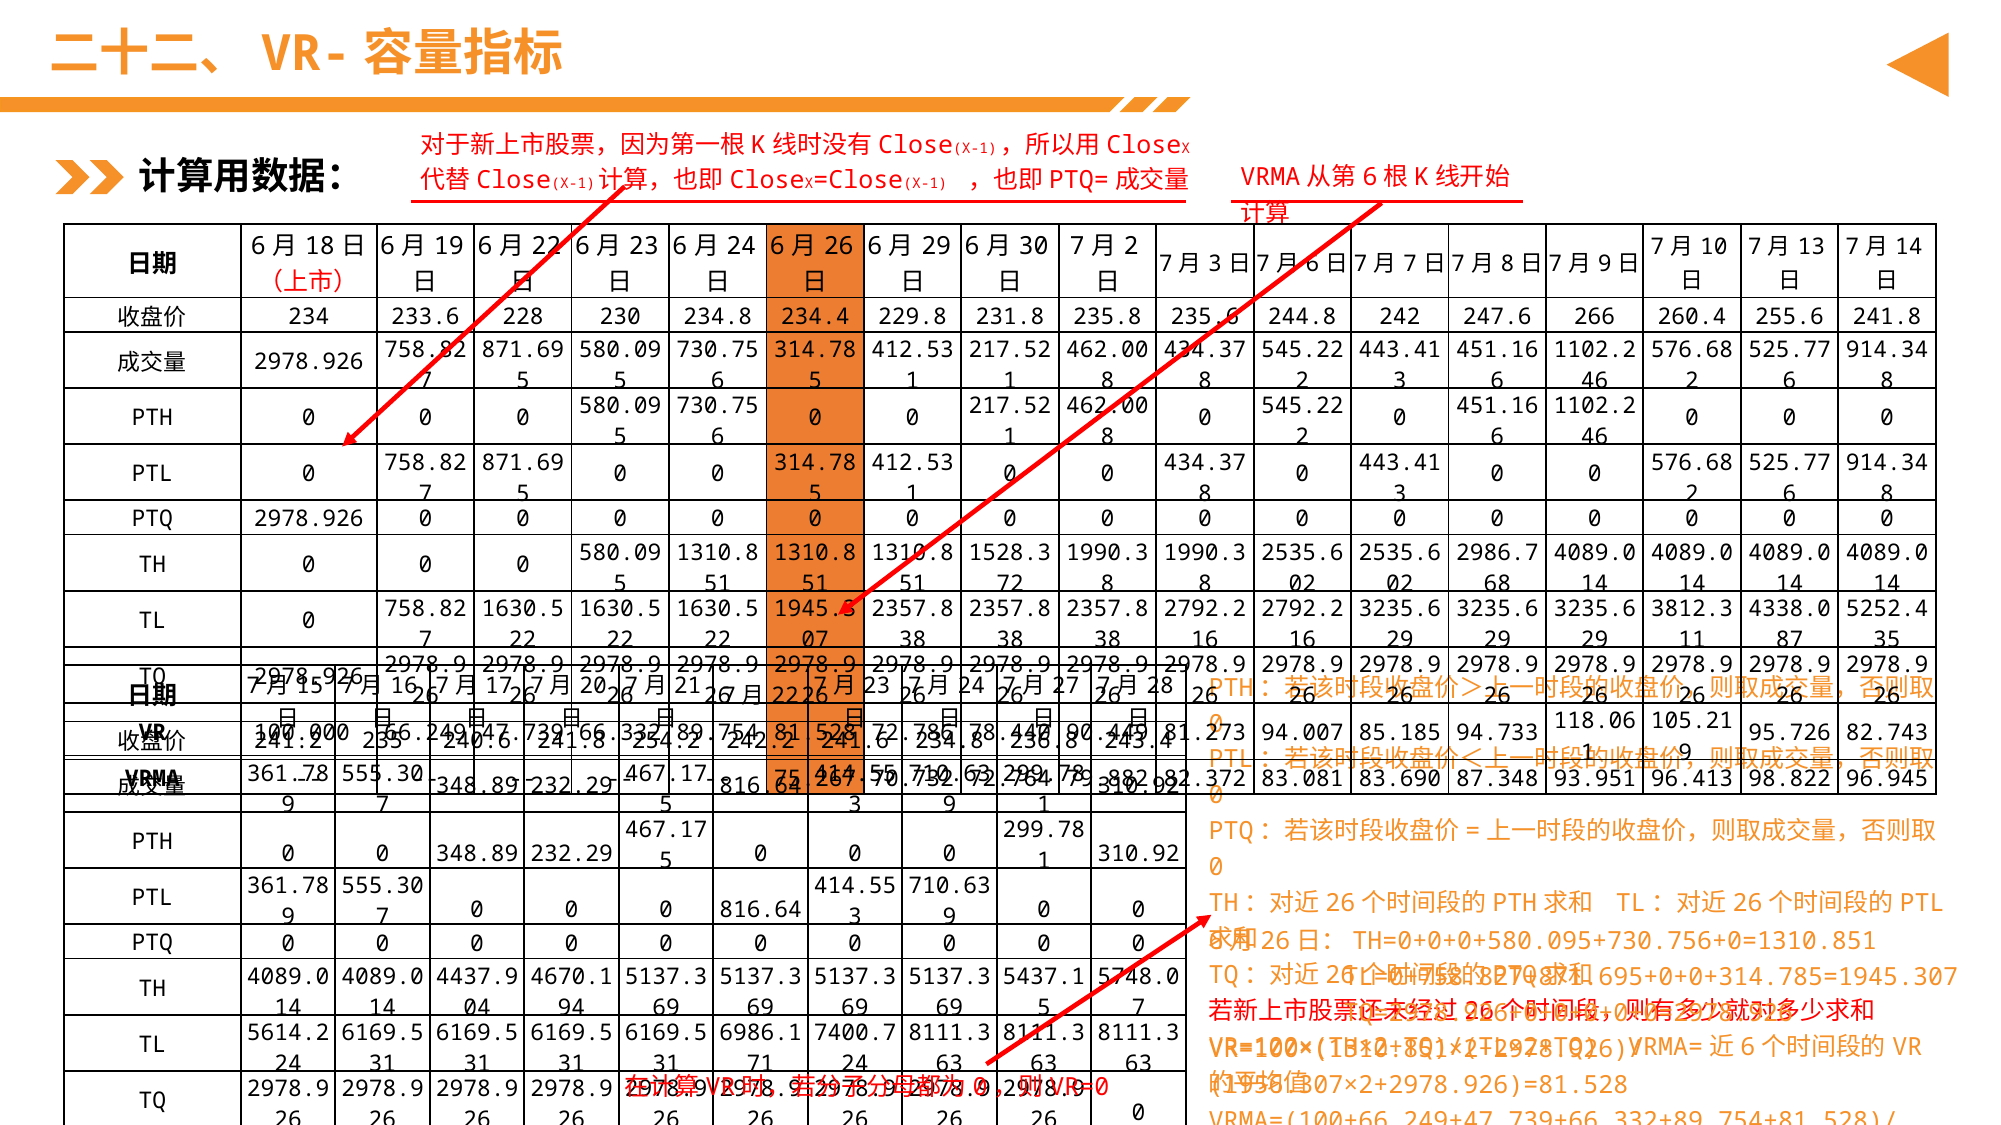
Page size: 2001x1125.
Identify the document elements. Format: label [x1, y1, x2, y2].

table_cell [336, 925, 429, 958]
table_cell [1449, 648, 1545, 702]
table_cell [1644, 501, 1740, 534]
table_cell [431, 722, 523, 755]
text_box [52, 159, 92, 196]
table_cell [1547, 445, 1642, 499]
table_cell [714, 869, 807, 923]
table_cell [525, 813, 618, 867]
table_cell [1449, 333, 1545, 387]
table_cell [809, 1016, 901, 1064]
table_cell [903, 722, 996, 755]
table_cell [1352, 704, 1448, 759]
table_cell [1839, 333, 1935, 387]
table_cell [620, 722, 712, 755]
table_cell [1644, 760, 1740, 793]
table_cell [1382, 501, 1448, 534]
table_cell [1742, 389, 1837, 443]
table_cell [525, 869, 618, 923]
table_cell [1382, 445, 1448, 499]
table_header [1742, 225, 1837, 297]
table_header [1092, 666, 1185, 721]
table_cell [336, 959, 429, 1014]
table_cell [998, 813, 1090, 867]
table_cell [336, 756, 429, 811]
table_cell [865, 648, 960, 664]
table_cell [767, 535, 838, 590]
table_cell [714, 722, 807, 755]
table_header [767, 225, 838, 297]
table_cell [1382, 389, 1448, 443]
table_cell [625, 333, 668, 387]
table_cell [65, 445, 240, 499]
table_cell [431, 959, 523, 1014]
table_header [1449, 225, 1545, 297]
table_cell [1547, 592, 1642, 646]
table_cell [1644, 445, 1740, 499]
table_header [431, 666, 523, 721]
table_cell [809, 1101, 901, 1125]
table_cell [1187, 760, 1253, 793]
table_cell [242, 648, 376, 664]
text_box [624, 665, 1976, 1125]
table_header [714, 666, 807, 721]
table_cell [767, 648, 863, 664]
table_cell [65, 869, 240, 923]
table_cell [572, 592, 668, 646]
table_cell [336, 813, 429, 867]
table_cell [1547, 333, 1642, 387]
table_cell [65, 333, 240, 387]
table_header [1839, 225, 1935, 297]
table_cell [378, 592, 473, 646]
table_cell [1449, 592, 1545, 646]
table_cell [65, 1016, 240, 1070]
table_cell [525, 1016, 618, 1070]
table_cell [1839, 704, 1935, 759]
table_cell [1547, 501, 1642, 534]
table_cell [620, 1072, 712, 1125]
table_cell [242, 1072, 334, 1125]
table_cell [903, 1101, 996, 1125]
table_cell [865, 615, 960, 646]
table_cell [242, 959, 334, 1014]
table_header [525, 666, 618, 721]
table_cell [378, 501, 473, 534]
table_cell [1839, 648, 1935, 702]
table_cell [1839, 445, 1935, 499]
table_cell [336, 1072, 429, 1125]
table_cell [475, 501, 571, 534]
table_cell [1382, 333, 1448, 387]
text_box [87, 122, 1524, 615]
table_cell [809, 756, 901, 811]
table_cell [1547, 298, 1642, 331]
table_cell [670, 648, 766, 664]
table_cell [1547, 389, 1642, 443]
table_cell [1060, 648, 1155, 664]
table_cell [620, 869, 712, 923]
table_header [242, 666, 334, 721]
table_header [625, 225, 668, 297]
table_header [1644, 225, 1740, 297]
table_cell [65, 389, 240, 443]
table_cell [1644, 648, 1740, 702]
table_cell [65, 959, 240, 1014]
table_header [998, 666, 1090, 721]
table_cell [1742, 333, 1837, 387]
table_cell [242, 501, 376, 534]
table_cell [572, 501, 668, 534]
table_header [1382, 227, 1448, 297]
table_cell [65, 298, 240, 331]
table_cell [714, 756, 807, 811]
table_cell [809, 959, 901, 1014]
table_cell [620, 813, 712, 867]
table_cell [1644, 333, 1740, 387]
table_cell [525, 1072, 618, 1125]
table_cell [620, 959, 712, 1014]
table_cell [809, 925, 901, 958]
table_cell [1839, 592, 1935, 646]
table_cell [1255, 760, 1350, 793]
table_cell [1449, 389, 1545, 443]
table_cell [670, 445, 766, 499]
table_cell [1157, 648, 1253, 702]
table_cell [1382, 535, 1448, 590]
table_cell [1644, 592, 1740, 646]
table_cell [378, 648, 473, 664]
table_cell [809, 722, 901, 755]
table_cell [1742, 648, 1837, 702]
table_cell [903, 756, 996, 811]
table_cell [998, 722, 1090, 755]
table_cell [670, 298, 766, 331]
table_cell [1060, 615, 1155, 646]
table_cell [1742, 298, 1837, 331]
table_cell [670, 535, 766, 590]
table_cell [1547, 648, 1642, 702]
table_header [670, 225, 766, 297]
table_cell [1187, 704, 1253, 759]
table_cell [1742, 501, 1837, 534]
table_cell [336, 722, 429, 755]
table_cell [525, 959, 618, 1014]
table_header [65, 666, 240, 721]
table_cell [475, 592, 571, 646]
table_cell [242, 869, 334, 923]
table_cell [65, 535, 240, 590]
table_cell [242, 298, 342, 331]
table_header [336, 666, 429, 721]
table_cell [1092, 1101, 1185, 1125]
table_cell [1449, 760, 1545, 793]
table_cell [903, 959, 986, 1014]
table_cell [670, 389, 766, 443]
table_cell [65, 813, 240, 867]
table_cell [242, 333, 342, 387]
table_cell [620, 756, 712, 811]
table_cell [714, 813, 807, 867]
table_cell [1157, 615, 1253, 646]
table_cell [1255, 648, 1350, 702]
table_cell [65, 1072, 240, 1125]
table_header [903, 666, 996, 721]
table_cell [625, 389, 668, 443]
table_cell [242, 535, 376, 590]
table_cell [1352, 760, 1448, 793]
table_cell [625, 298, 668, 331]
table_header [65, 225, 240, 297]
table_cell [998, 869, 1090, 914]
table_cell [1449, 704, 1545, 759]
table_header [1547, 225, 1642, 297]
table_cell [242, 1016, 334, 1070]
table_cell [1449, 501, 1545, 534]
table_cell [903, 925, 986, 958]
table_cell [1547, 704, 1642, 759]
table_cell [1382, 298, 1448, 331]
table_cell [767, 389, 838, 443]
table_cell [903, 813, 996, 867]
table_cell [336, 1016, 429, 1070]
table_cell [431, 1072, 523, 1125]
table_cell [670, 592, 766, 646]
table_cell [1547, 535, 1642, 590]
table_cell [1839, 535, 1935, 590]
table_cell [65, 501, 240, 534]
table_cell [1644, 389, 1740, 443]
table_cell [1742, 592, 1837, 646]
table_cell [525, 925, 618, 958]
table_cell [1449, 445, 1545, 499]
table_cell [620, 1016, 712, 1070]
table_cell [431, 925, 523, 958]
table_cell [1644, 704, 1740, 759]
table_cell [714, 925, 807, 958]
table_cell [65, 756, 240, 811]
table_cell [1449, 298, 1545, 331]
table_cell [1742, 704, 1837, 759]
table_cell [767, 445, 838, 499]
table_cell [572, 648, 668, 664]
table_cell [475, 648, 571, 664]
table_cell [242, 925, 334, 958]
table_cell [767, 298, 838, 331]
table_cell [1449, 535, 1545, 590]
table_cell [242, 389, 342, 443]
table_cell [903, 1016, 986, 1064]
table_cell [431, 813, 523, 867]
table_cell [1742, 760, 1837, 793]
table_cell [670, 333, 766, 387]
table_cell [714, 1016, 807, 1064]
table_cell [998, 1101, 1090, 1125]
table_cell [962, 615, 1058, 646]
table_cell [809, 869, 901, 923]
table_cell [1547, 760, 1642, 793]
table_cell [714, 959, 807, 1014]
table_header [809, 666, 901, 721]
table_cell [431, 756, 523, 811]
table_cell [431, 1016, 523, 1070]
table_cell [572, 535, 668, 590]
title [34, 22, 1863, 87]
table_cell [1644, 298, 1740, 331]
table_cell [809, 813, 901, 867]
table_cell [65, 722, 240, 755]
table_cell [431, 869, 523, 923]
table_cell [1092, 813, 1185, 867]
table_cell [242, 592, 376, 646]
table_cell [1255, 704, 1350, 759]
table_cell [242, 756, 334, 811]
table_cell [1352, 648, 1448, 702]
table_cell [767, 333, 838, 387]
table_cell [1092, 756, 1185, 811]
table_cell [475, 447, 571, 499]
text_box [1884, 30, 1950, 99]
table_cell [242, 813, 334, 867]
table_cell [1092, 869, 1185, 914]
table_cell [962, 648, 1058, 664]
table_cell [1839, 501, 1935, 534]
text_box [1240, 154, 1523, 200]
table_cell [65, 592, 240, 646]
table_cell [1839, 389, 1935, 443]
table_cell [65, 925, 240, 958]
table_cell [525, 756, 618, 811]
table_cell [1255, 615, 1350, 646]
table_cell [1352, 592, 1448, 646]
table_cell [525, 722, 618, 755]
table_cell [998, 756, 1090, 811]
table_cell [767, 501, 838, 534]
table_cell [242, 722, 334, 755]
table_cell [1742, 535, 1837, 590]
table_cell [475, 535, 571, 590]
table_cell [65, 648, 240, 664]
table_cell [903, 869, 996, 923]
table_header [242, 225, 342, 297]
table_cell [378, 535, 473, 590]
table_cell [1839, 760, 1935, 793]
table_cell [714, 1101, 807, 1125]
table_cell [378, 447, 473, 499]
table_cell [572, 445, 668, 499]
table_cell [1839, 298, 1935, 331]
table_cell [1092, 722, 1185, 755]
table_cell [336, 869, 429, 923]
table_cell [620, 925, 712, 958]
table_cell [767, 592, 863, 646]
table_cell [670, 501, 766, 534]
table_cell [242, 445, 376, 499]
table_header [620, 666, 712, 721]
table_cell [1644, 535, 1740, 590]
table_cell [1742, 445, 1837, 499]
